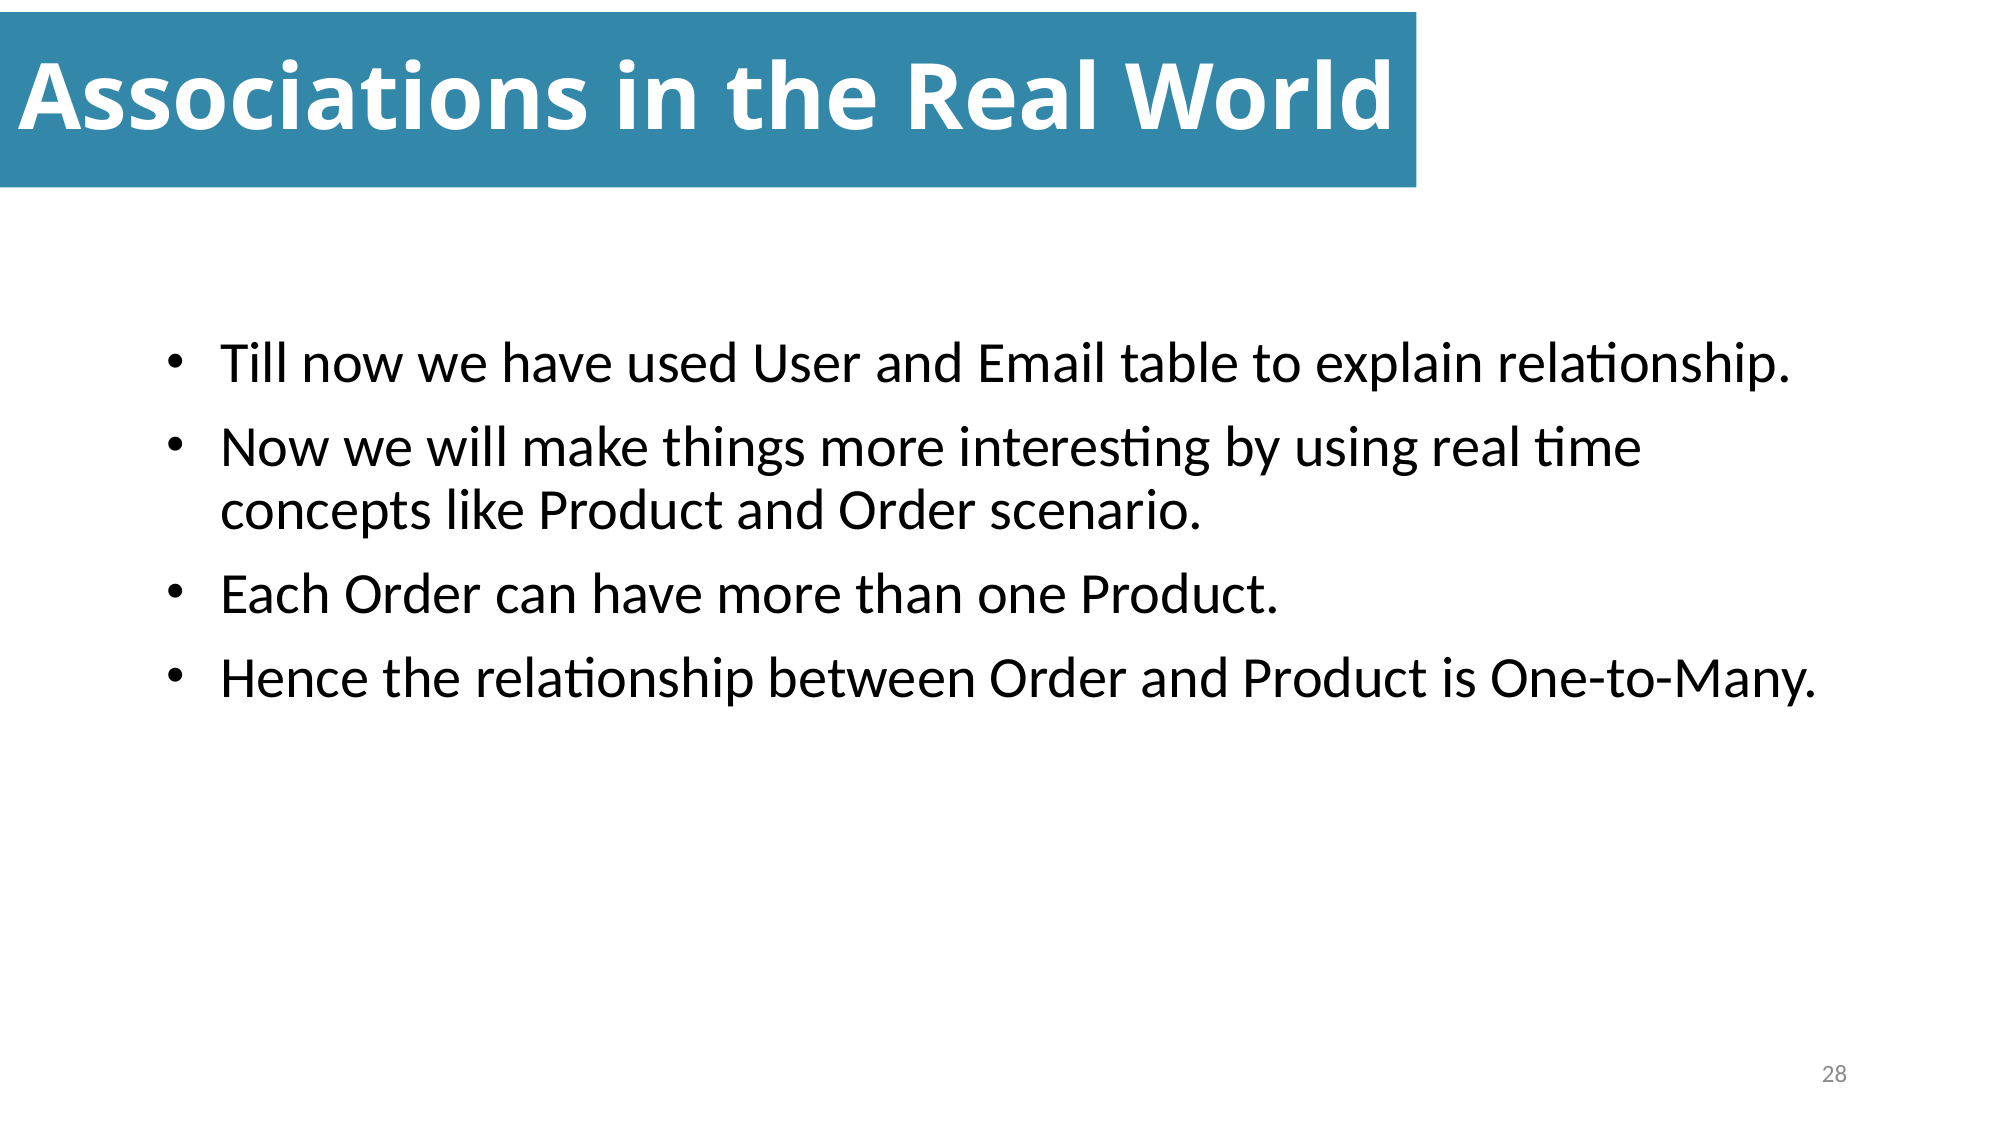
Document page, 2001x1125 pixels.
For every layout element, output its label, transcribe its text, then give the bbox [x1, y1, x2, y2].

slide_number 28 [1412, 1042, 1863, 1103]
title Associations in the Real World [0, 12, 1417, 188]
list Till now we have used User and Email table to explain relationship. Now we will make things more interesting by using real time concepts like Product and Order scenario. Each Order can have more than one Product. Hence the relationship between Order and Product is One-to-Many. [150, 324, 1850, 1000]
